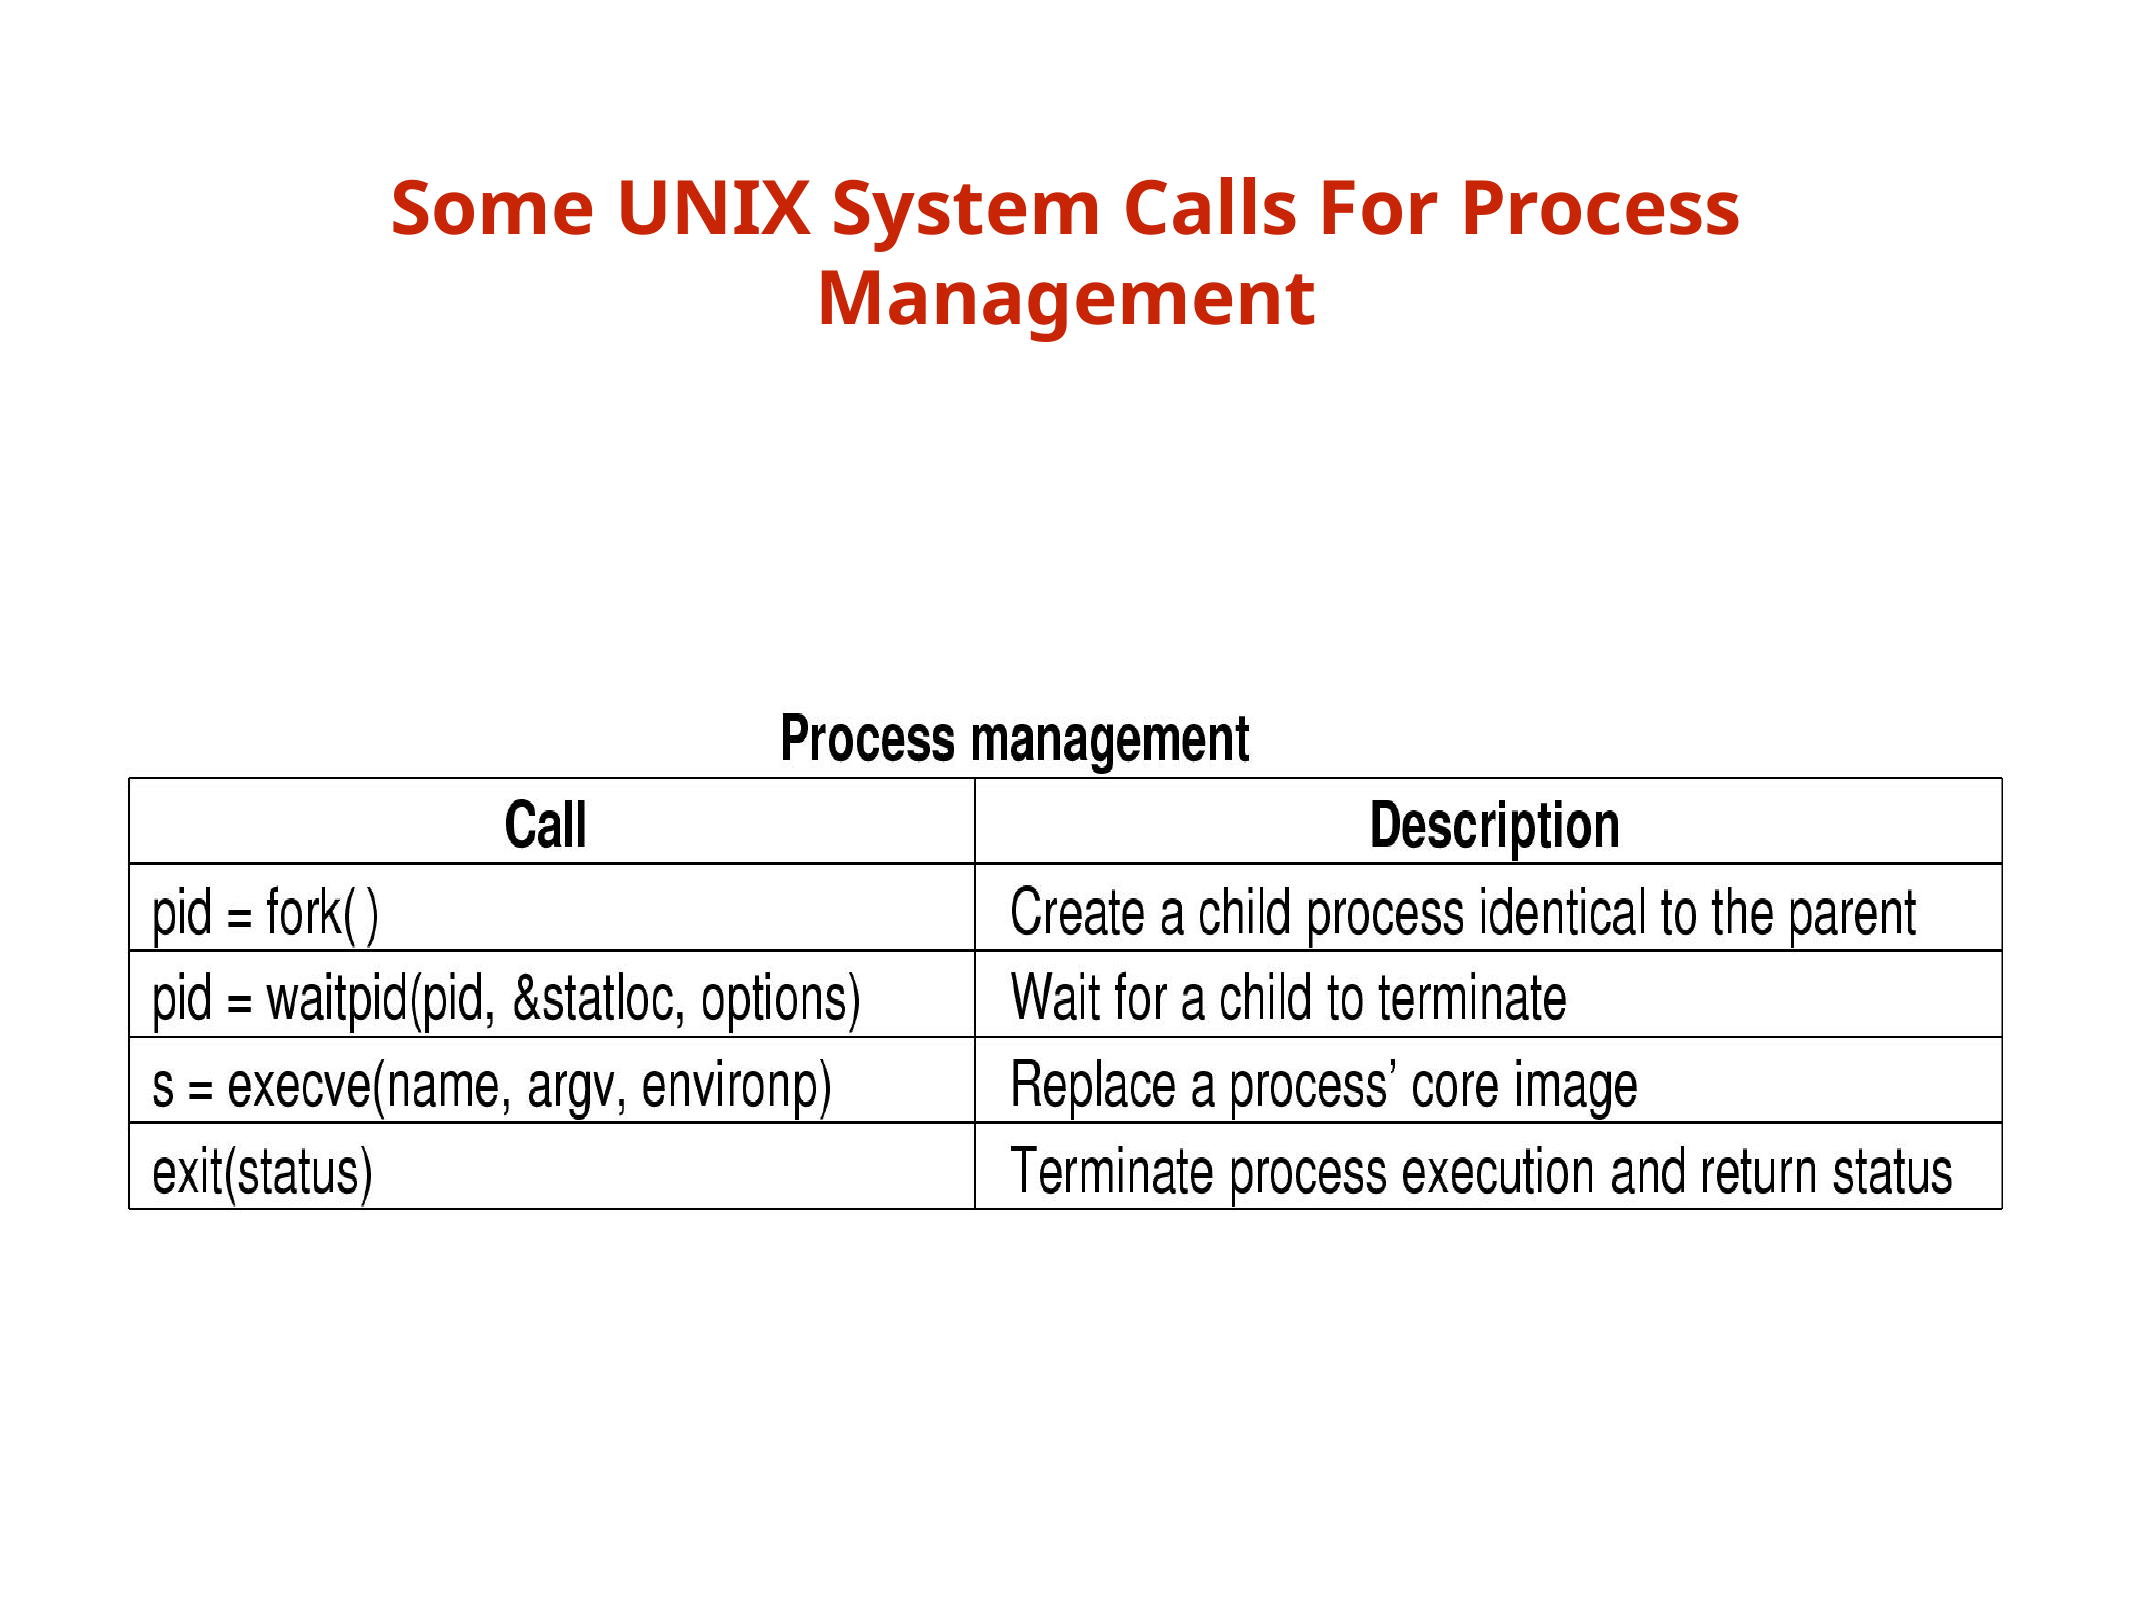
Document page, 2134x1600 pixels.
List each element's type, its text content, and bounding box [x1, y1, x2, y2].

picture [124, 675, 2011, 1266]
title Some UNIX System Calls For Process Management [156, 72, 1978, 428]
